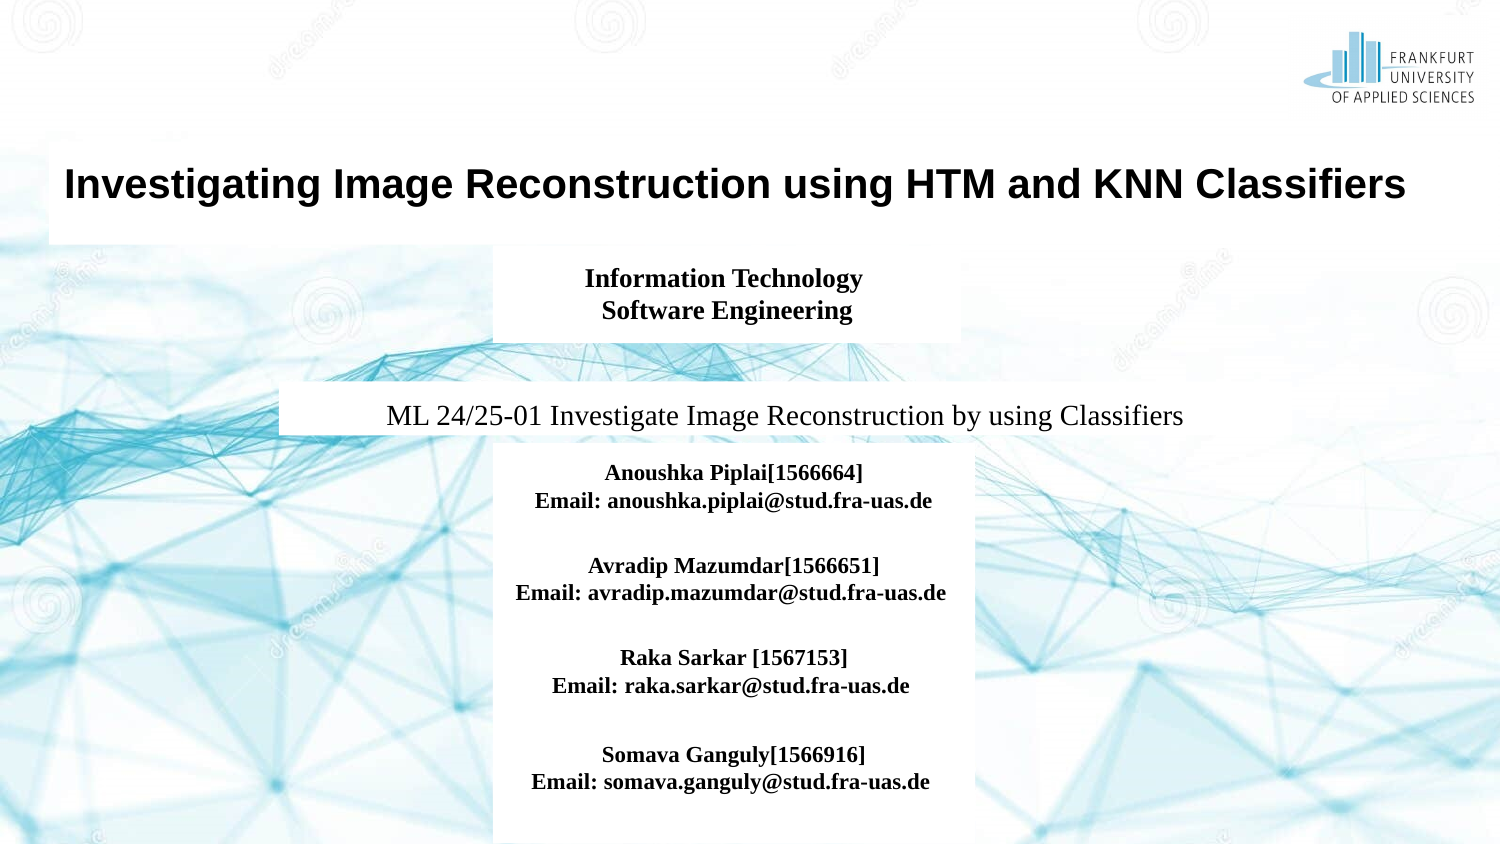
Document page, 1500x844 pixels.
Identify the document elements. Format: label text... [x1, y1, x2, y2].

text_box ML 24/25-01 Investigate Image Reconstruction by using Classifiers [278, 381, 1293, 436]
picture [0, 0, 1500, 844]
text_box Information Technology Software Engineering [492, 245, 962, 344]
text_box Investigating Image Reconstruction using HTM and KNN Classifiers [49, 141, 1499, 245]
text_box Anoushka Piplai[1566664] Email: anoushka.piplai@stud.fra-uas.de Avradip Mazumdar[1566651] Email: avradip.mazumdar@stud.fra-uas.de Raka Sarkar [1567153] Email: raka.sarkar@stud.fra-uas.de Somava Ganguly[1566916] Email: somava.ganguly@stud.fra-uas.de [492, 442, 976, 844]
